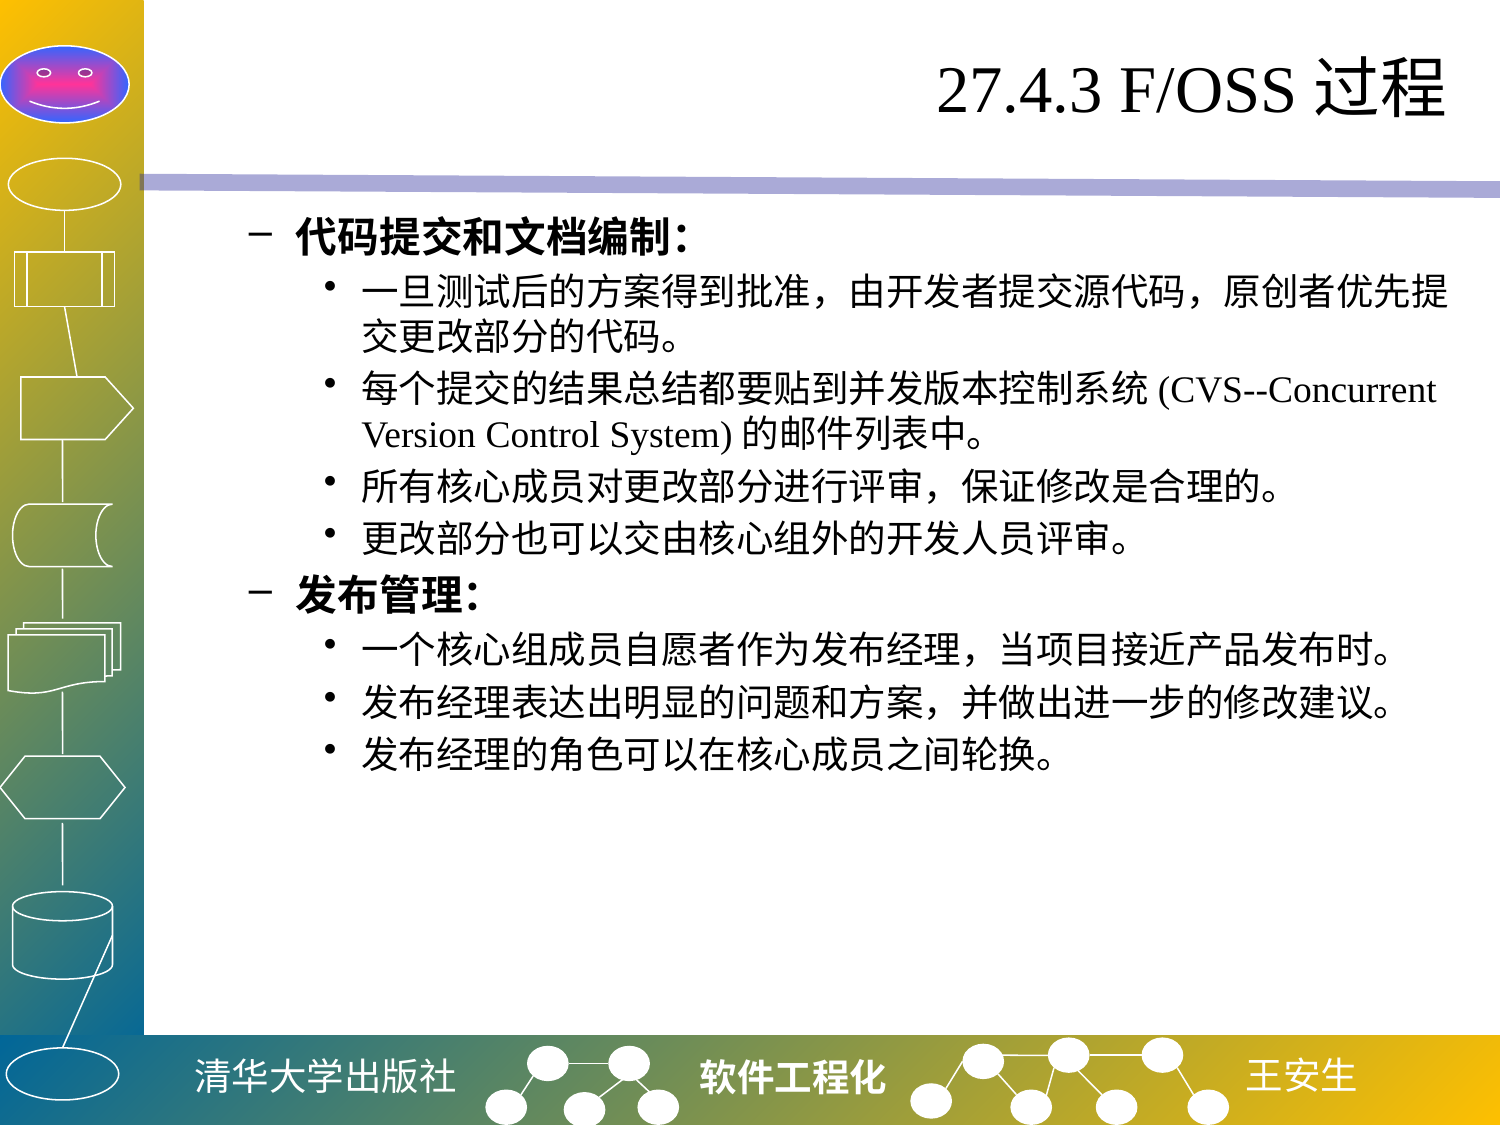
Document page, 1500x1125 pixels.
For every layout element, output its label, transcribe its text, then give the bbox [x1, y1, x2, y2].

list 代码提交和文档编制： 一旦测试后的方案得到批准，由开发者提交源代码，原创者优先提交更改部分的代码。 每个提交的结果总结都要贴到并发版本控制系统(CVS--Concurrent Version Control System)的邮件列表中。 所有核心成员对更改部分进行评审，保证修改是合理的。 更改部分也可以交由核心组外的开发人员评审。 发布管理： 一个核心组成员自愿者作为发布经理，当项目接近产品发布时。 发布经理表达出明显的问题和方案，并做出进一步的修改建议。 发布经理的角色可以在核心成员之间轮换。 [158, 202, 1472, 1008]
title 27.4.3 F/OSS过程 [187, 24, 1463, 147]
